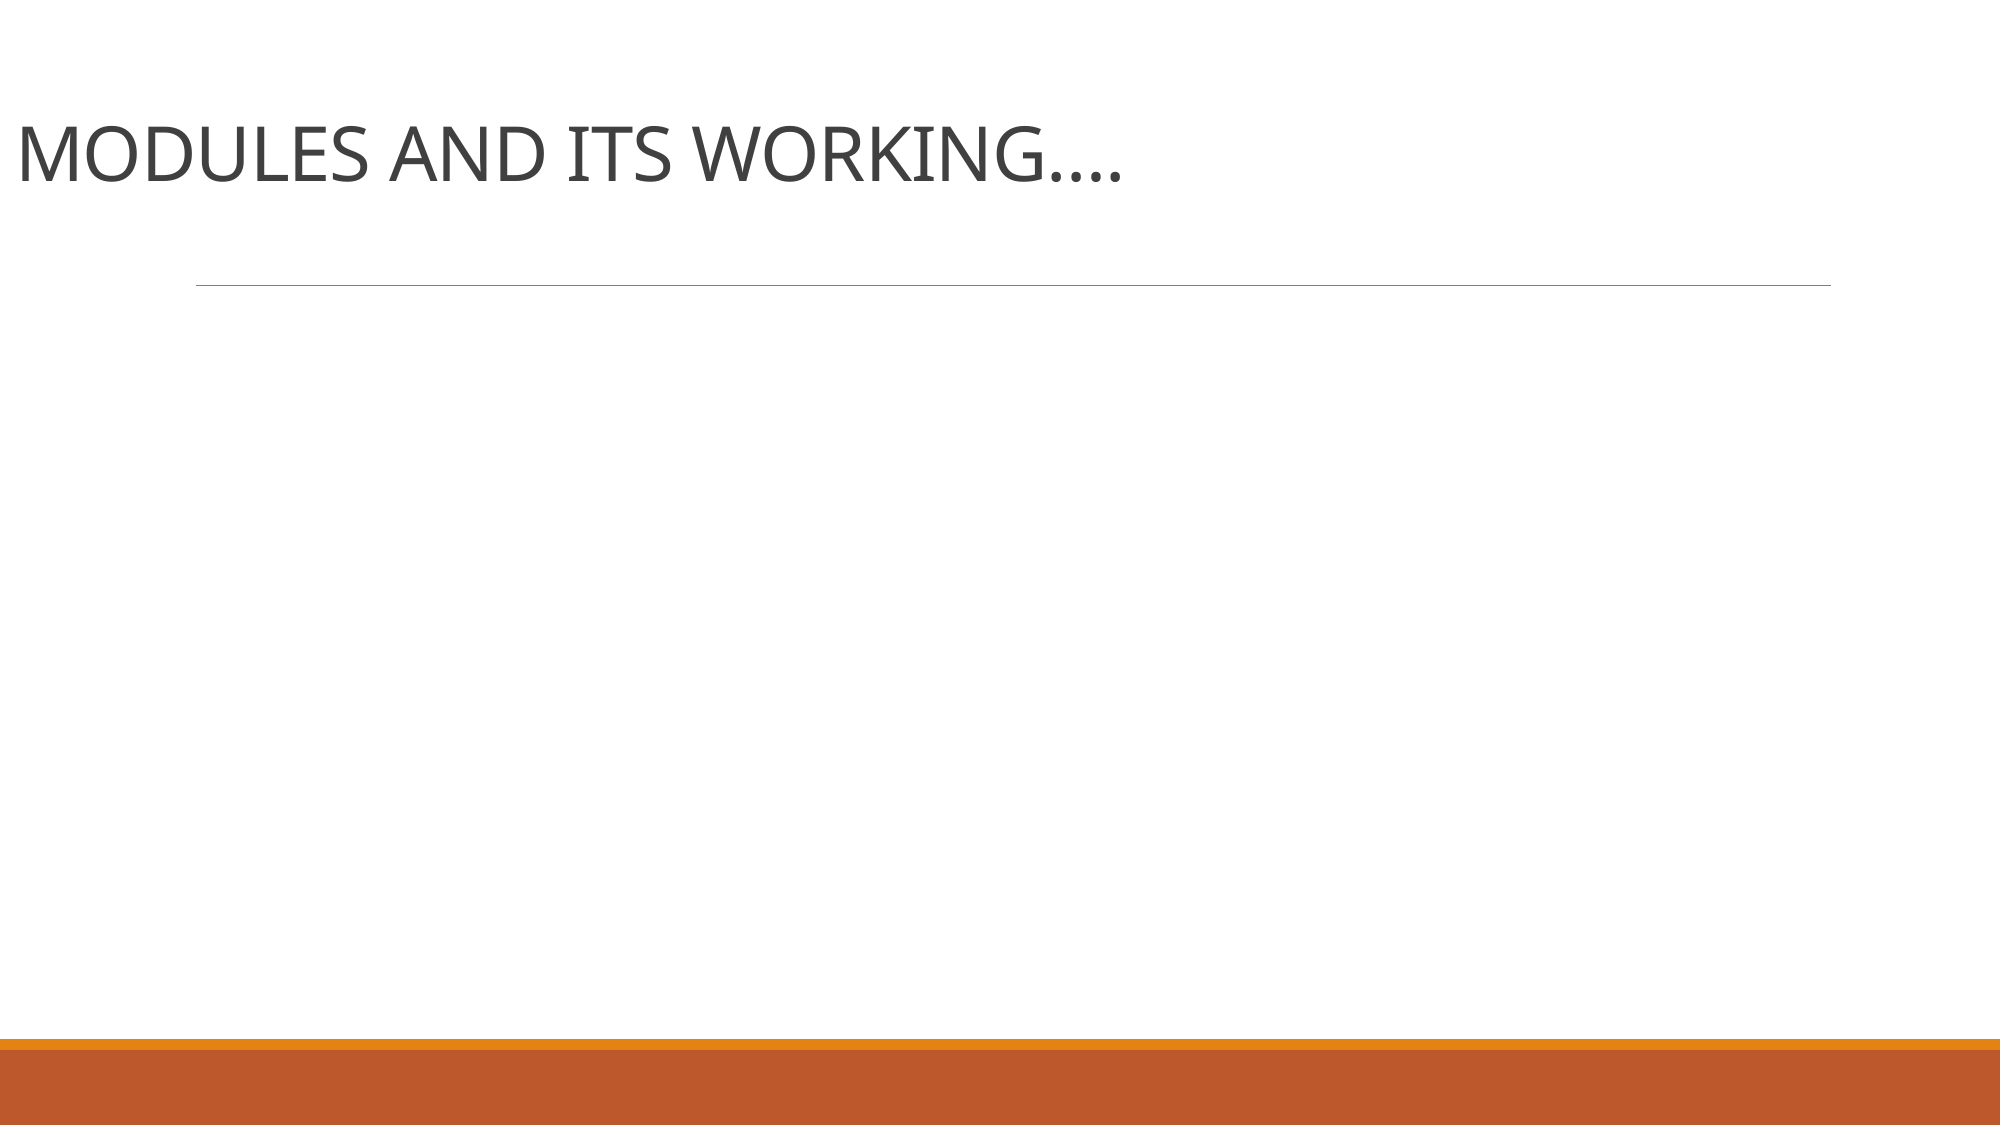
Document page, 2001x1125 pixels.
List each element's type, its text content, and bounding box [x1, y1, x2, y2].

title MODULES AND ITS WORKING…. [0, 68, 1266, 205]
